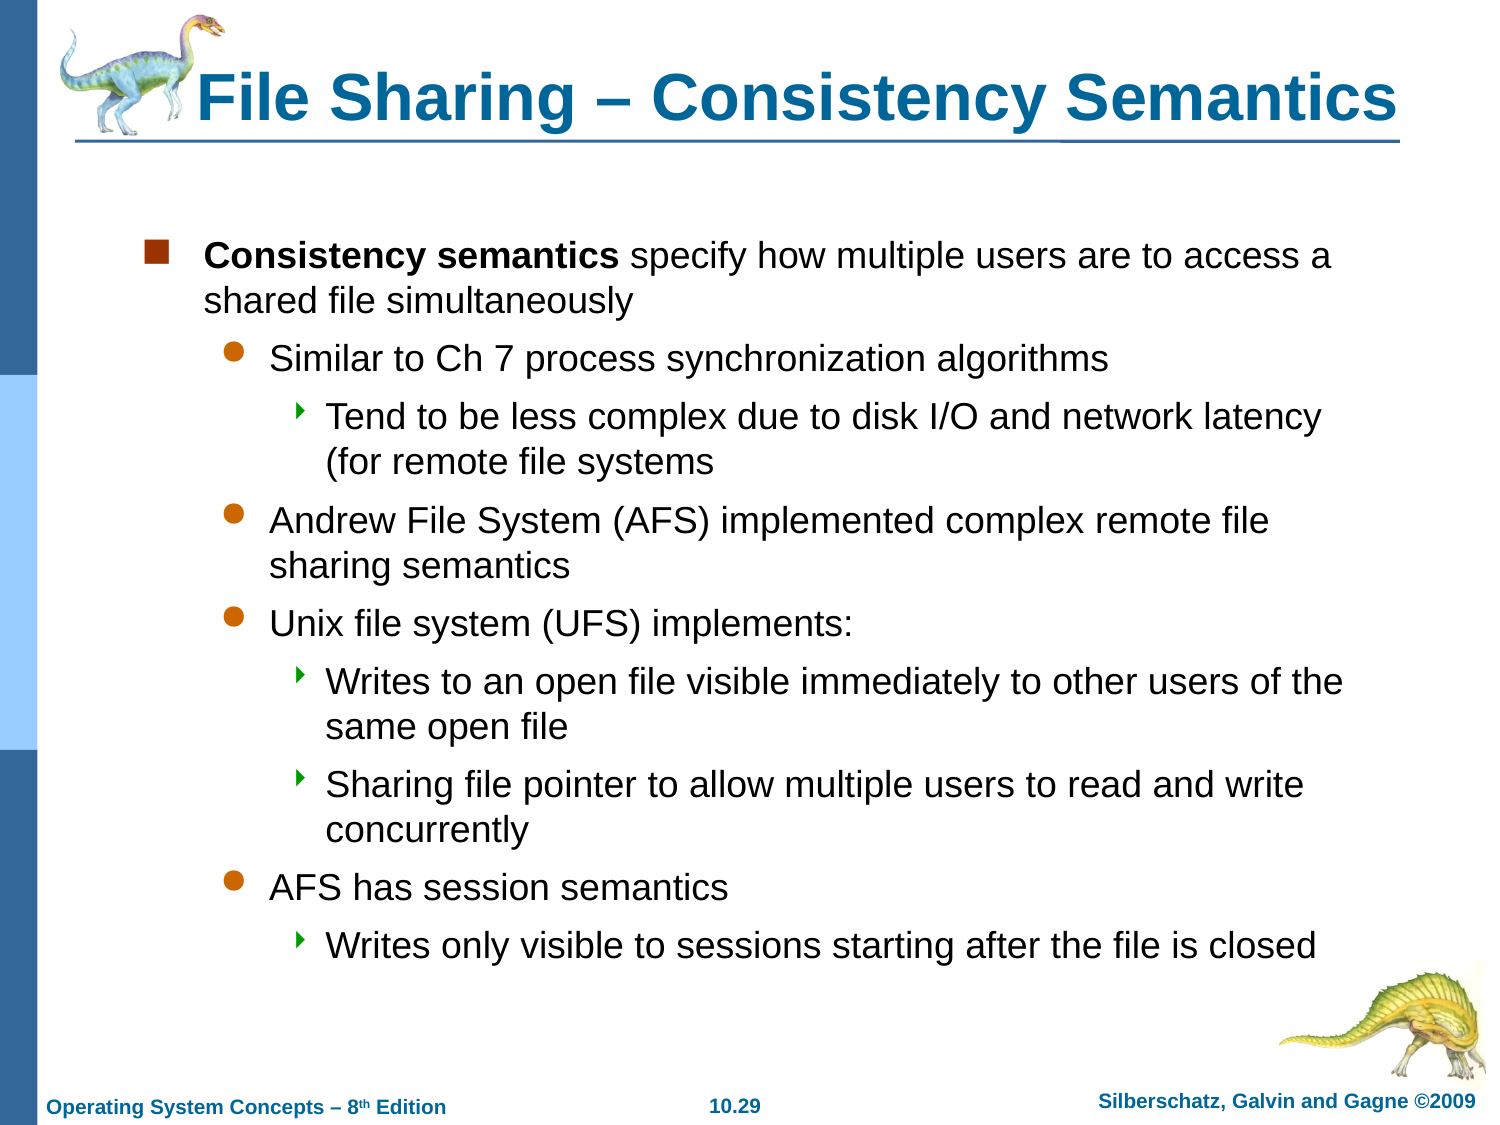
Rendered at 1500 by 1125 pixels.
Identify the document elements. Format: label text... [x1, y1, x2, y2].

picture [1275, 959, 1486, 1090]
picture [46, 0, 243, 149]
title File Sharing – Consistency Semantics [100, 46, 1496, 142]
list Consistency semantics specify how multiple users are to access a shared file simultaneously Similar to Ch 7 process synchronization algorithms Tend to be less complex due to disk I/O and network latency (for remote file systems Andrew File System (AFS) implemented complex remote file sharing semantics Unix file system (UFS) implements: Writes to an open file visible immediately to other users of the same open file Sharing file pointer to allow multiple users to read and write concurrently AFS has session semantics Writes only visible to sessions starting after the file is closed [132, 223, 1402, 1045]
